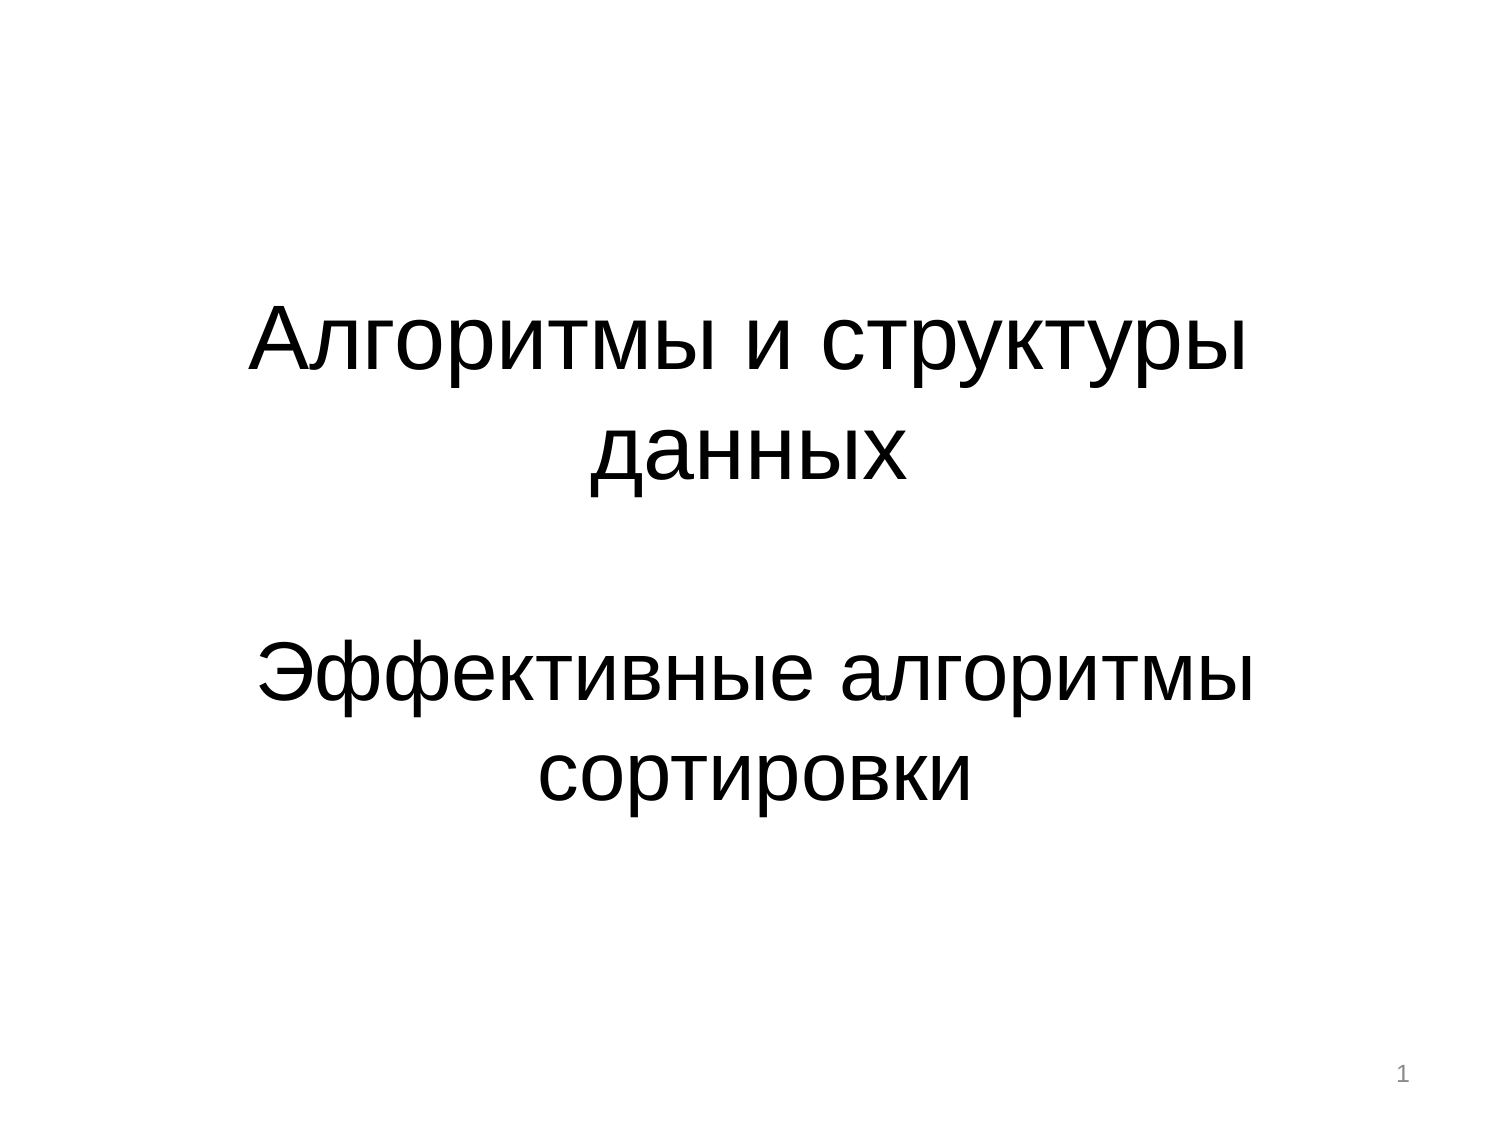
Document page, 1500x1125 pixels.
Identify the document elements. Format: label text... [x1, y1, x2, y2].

slide_number 1 [1074, 1042, 1425, 1103]
subtitle Эффективные алгоритмы сортировки [53, 609, 1459, 862]
title Алгоритмы и структуры данных [112, 267, 1388, 509]
